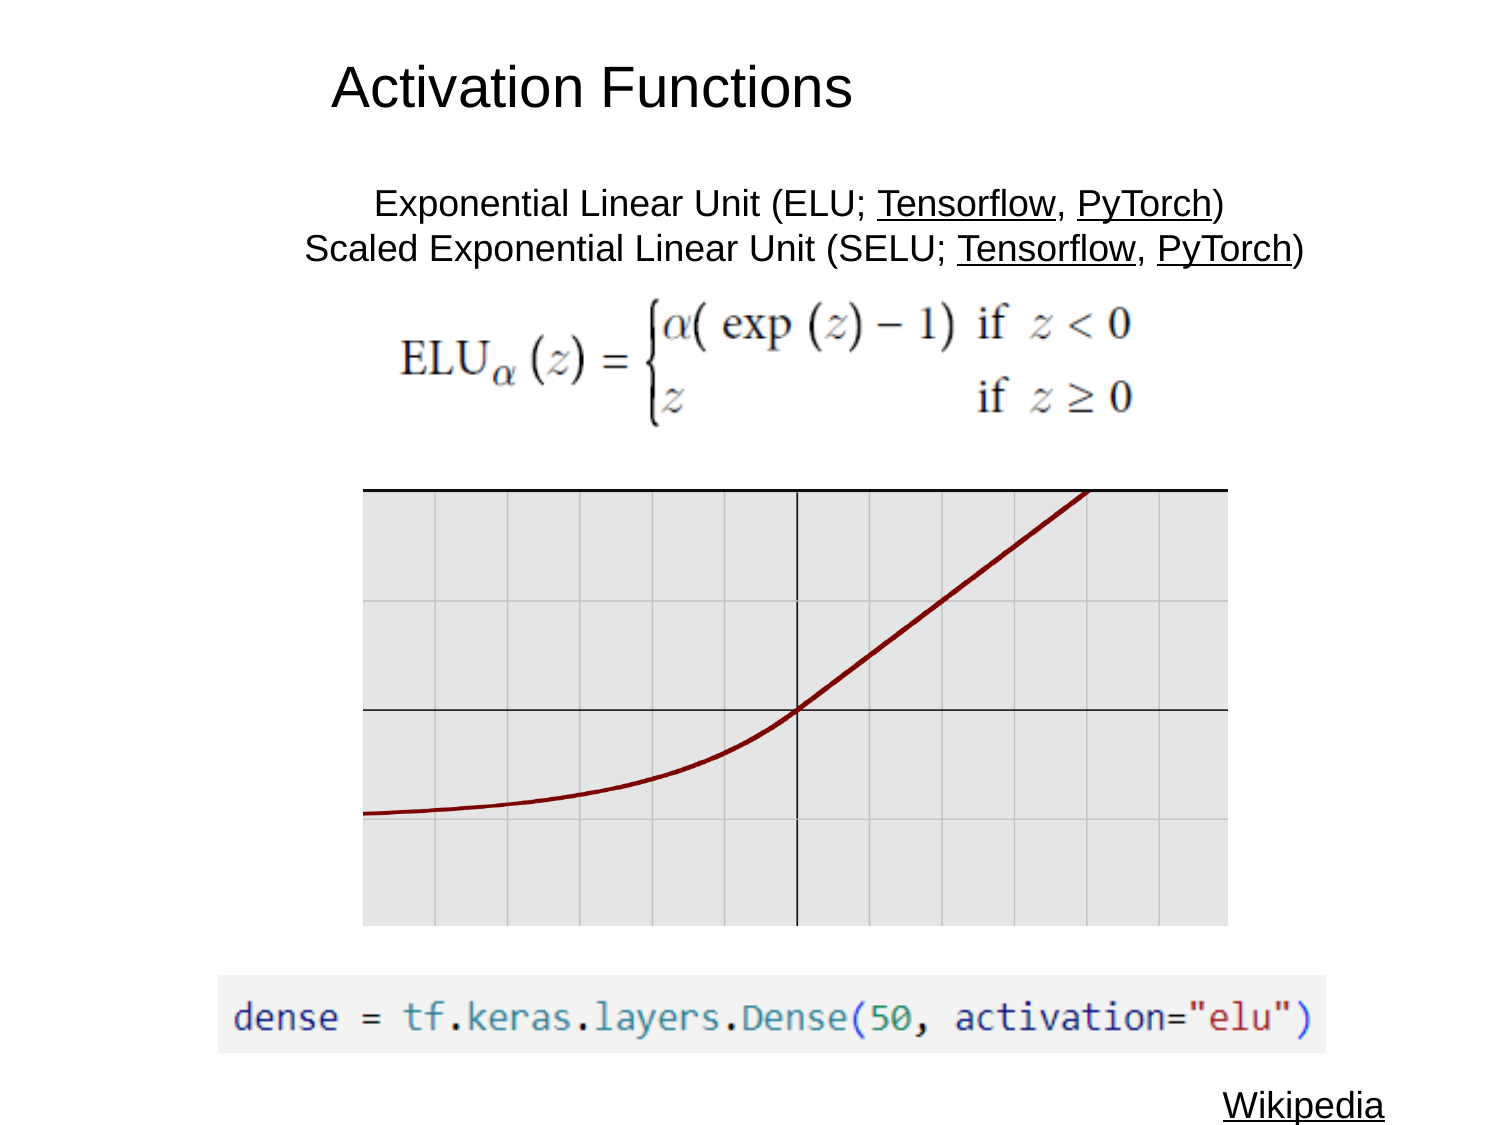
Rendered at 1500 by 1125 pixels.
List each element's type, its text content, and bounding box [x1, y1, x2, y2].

picture [218, 975, 1326, 1053]
picture [382, 282, 1162, 461]
picture [362, 489, 1228, 926]
text_box Exponential Linear Unit (ELU; Tensorflow, PyTorch) Scaled Exponential Linear Unit (SELU; Tensorflow, PyTorch) [235, 171, 1364, 277]
title Activation Functions [316, 32, 1464, 137]
text_box Wikipedia [1207, 1073, 1464, 1125]
